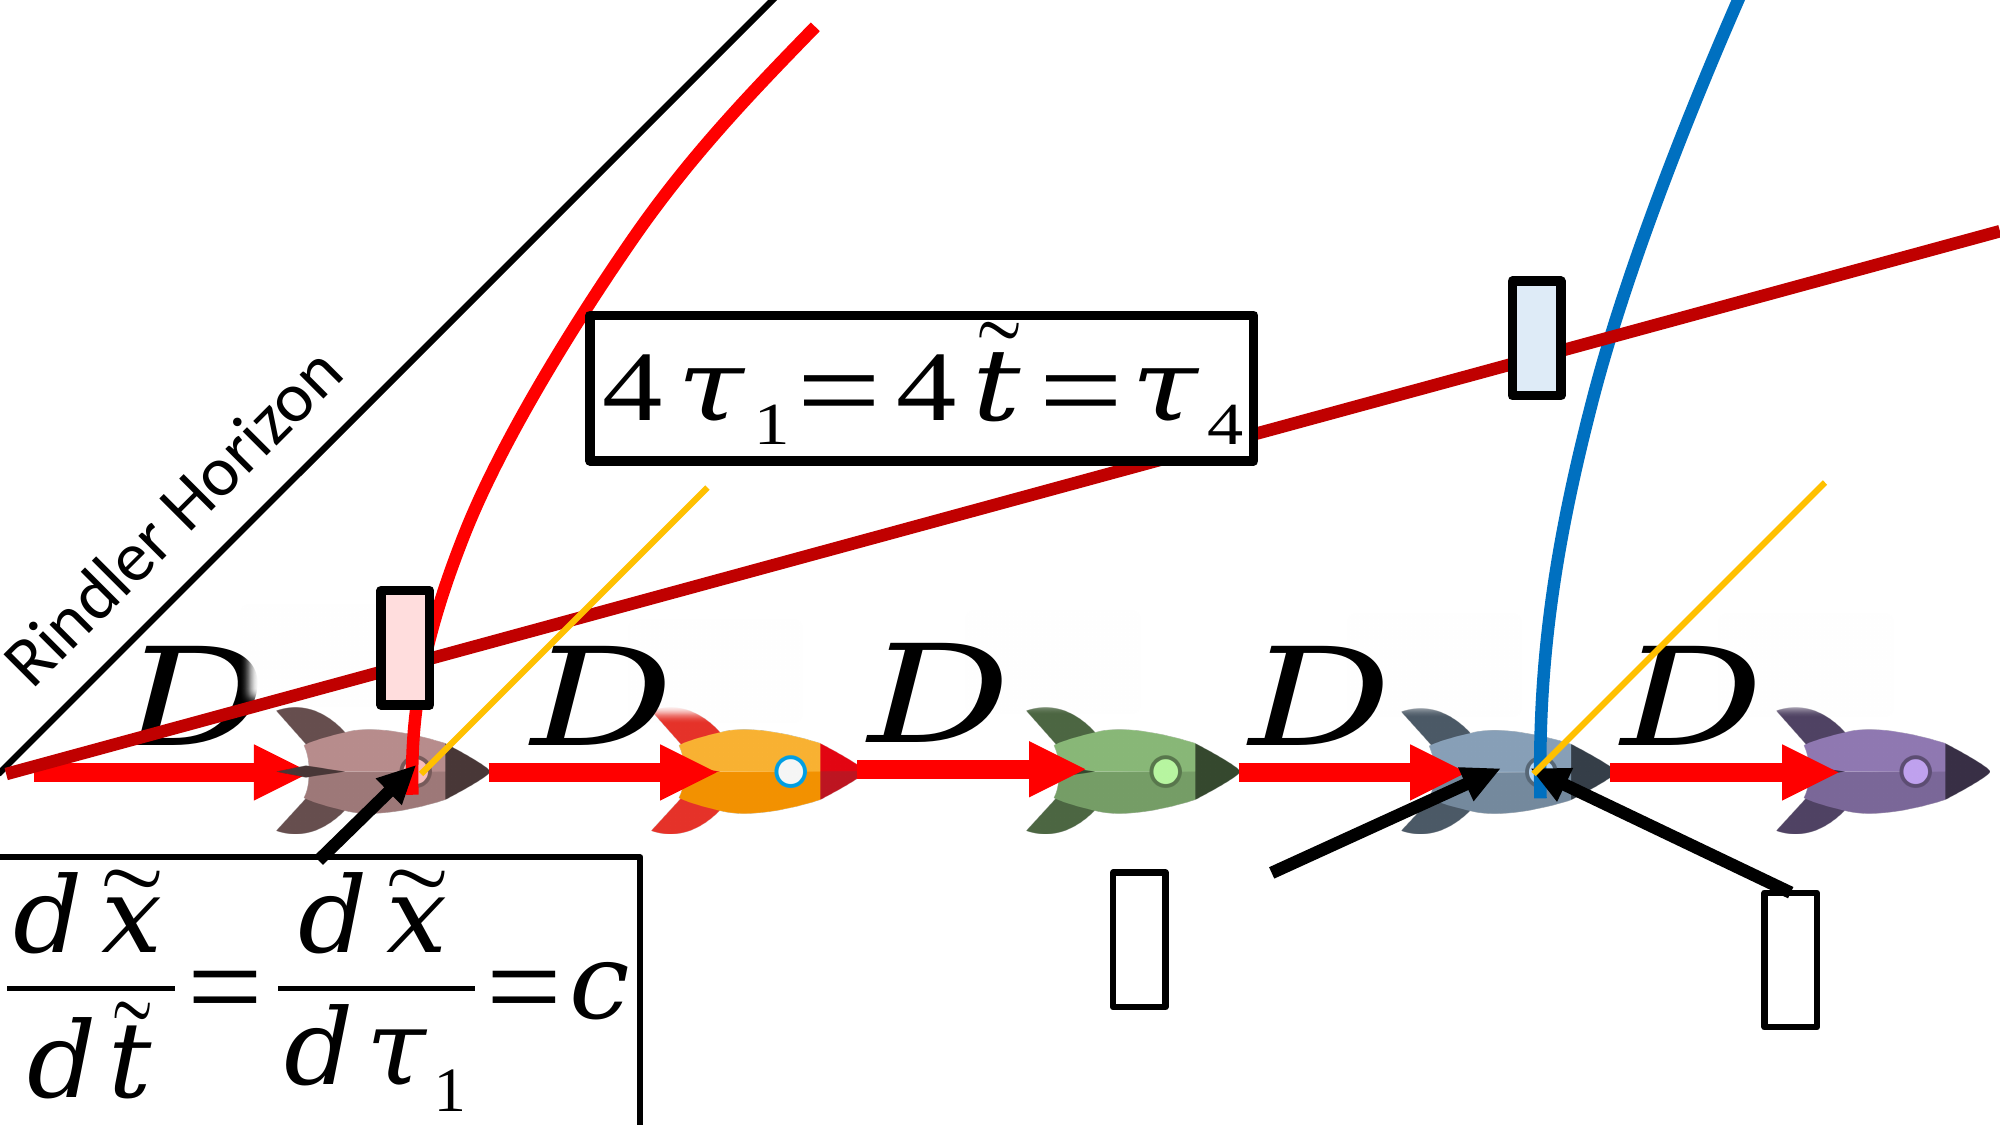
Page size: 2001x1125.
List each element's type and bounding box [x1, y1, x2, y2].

text_box [1533, 482, 1826, 774]
text_box [1271, 768, 1500, 873]
text_box [0, 0, 1990, 834]
text_box [1531, 768, 1791, 893]
text_box [6, 231, 2000, 775]
text_box [318, 765, 416, 861]
text_box [421, 487, 708, 774]
